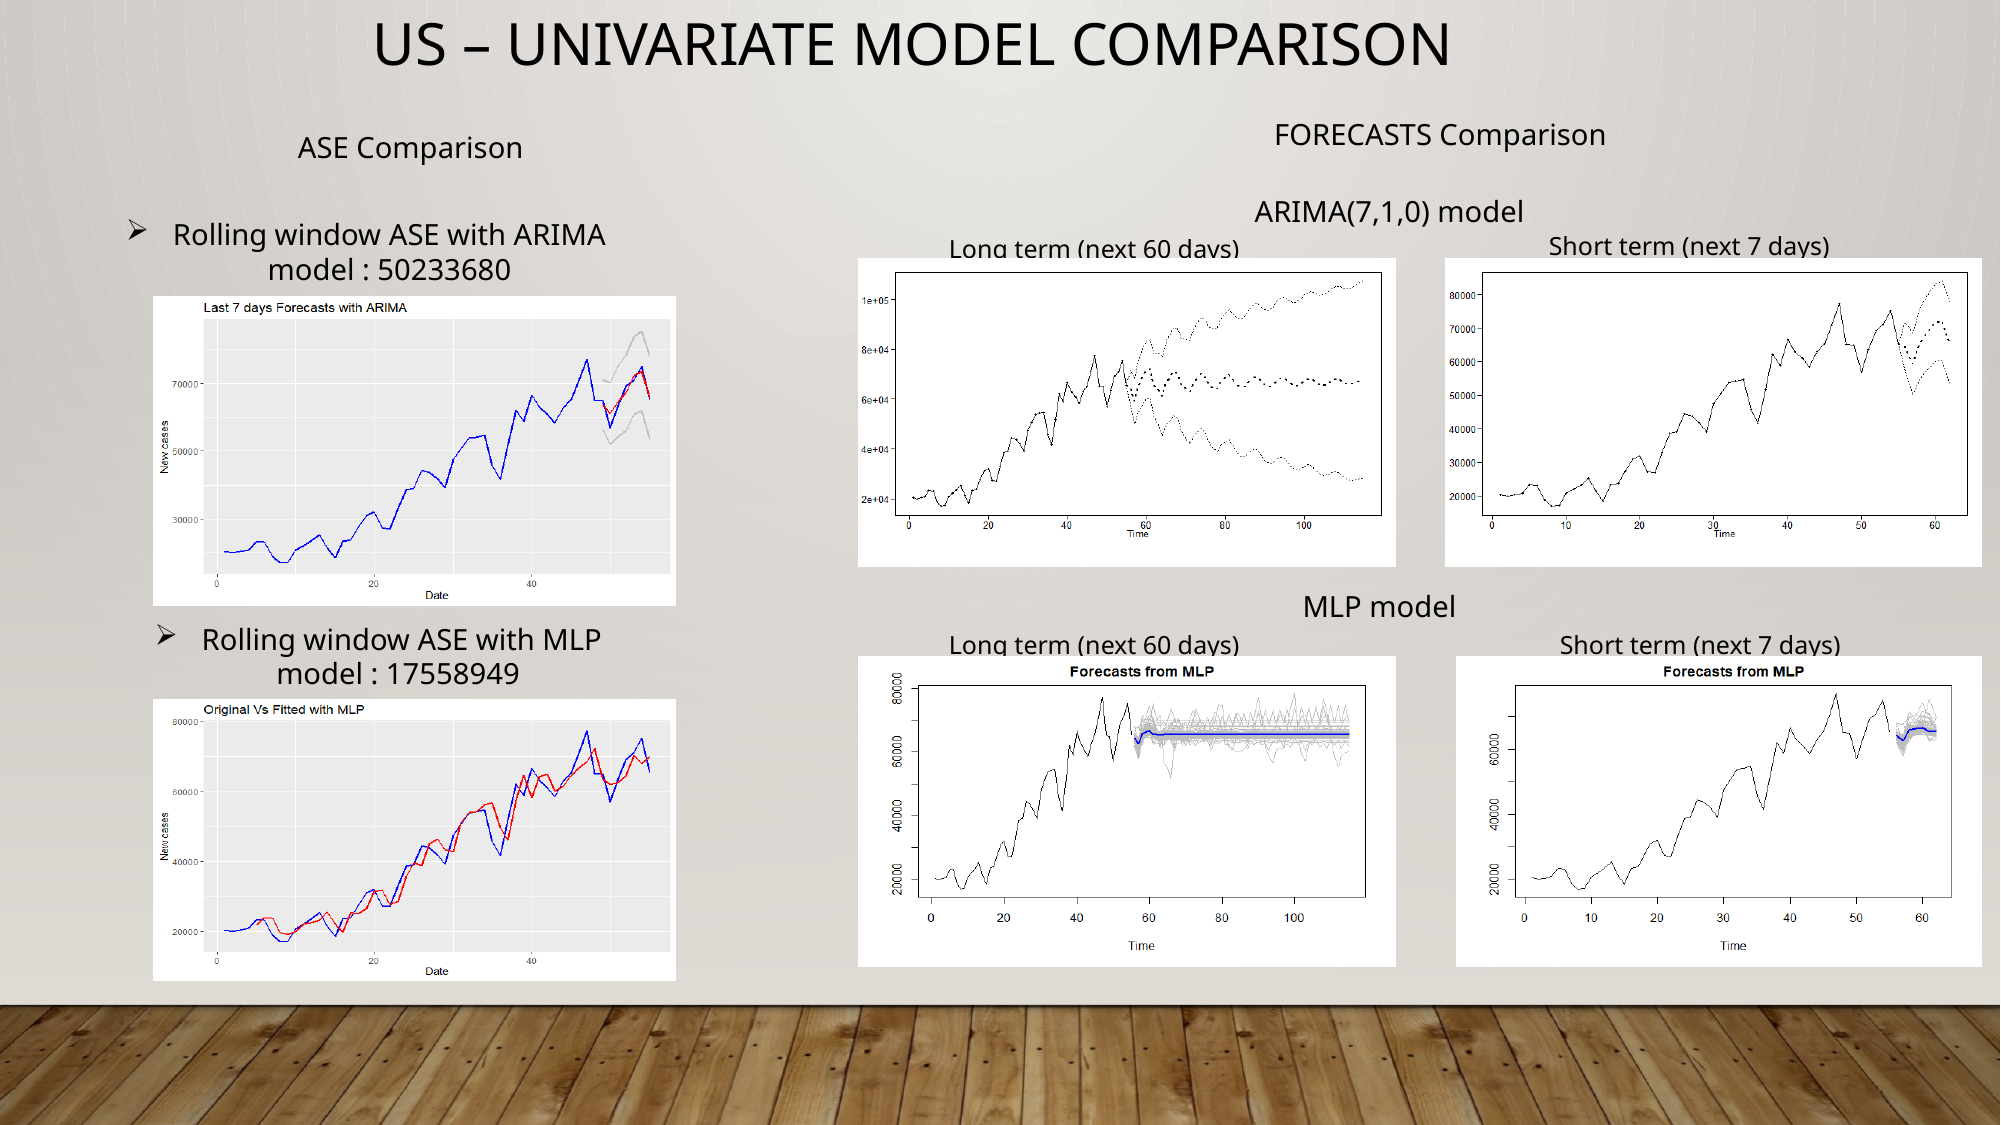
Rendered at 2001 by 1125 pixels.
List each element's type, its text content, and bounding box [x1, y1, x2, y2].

text_box Long term (next 60 days) Forecasts [934, 621, 1324, 656]
text_box Short term (next 7 days) Forecasts [1544, 621, 1935, 656]
text_box ASE Comparison [138, 121, 683, 172]
text_box ARIMA(7,1,0) model [786, 185, 2000, 236]
text_box Long term (next 60 days) Forecasts [934, 226, 1324, 258]
picture [858, 656, 1396, 967]
text_box Rolling window ASE with ARIMA model : 50233680 [93, 208, 639, 294]
title US – Univariate Model Comparison [256, 2, 1569, 79]
picture [1445, 258, 1983, 568]
text_box FORECASTS Comparison [1175, 108, 1706, 159]
picture [153, 296, 676, 606]
picture [0, 1005, 2000, 1125]
text_box MLP model [776, 580, 1998, 631]
picture [1456, 656, 1983, 967]
picture [153, 699, 676, 982]
text_box Rolling window ASE with MLP model : 17558949 [106, 613, 651, 699]
picture [858, 258, 1396, 567]
text_box Short term (next 7 days) Forecasts [1533, 223, 1924, 258]
